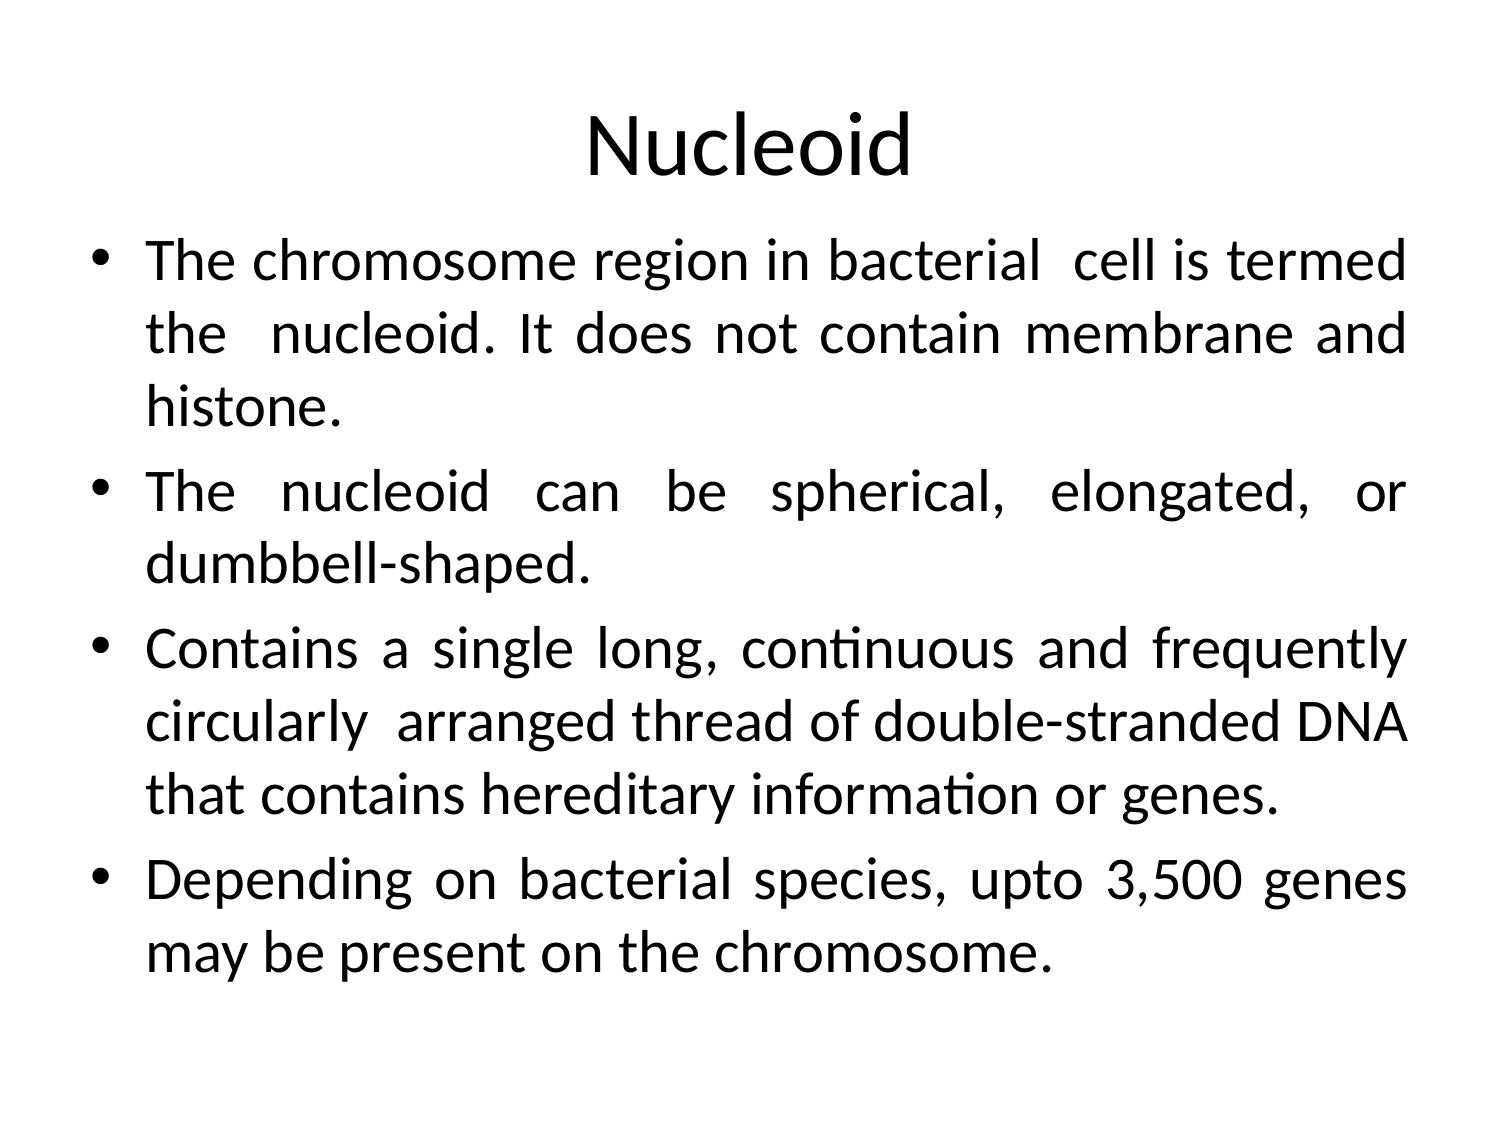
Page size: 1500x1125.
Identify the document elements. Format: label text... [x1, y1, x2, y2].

title Nucleoid [75, 45, 1425, 212]
list The chromosome region in bacterial cell is termed the nucleoid. It does not contain membrane and histone. The nucleoid can be spherical, elongated, or dumbbell-shaped. Contains a single long, continuous and frequently circularly arranged thread of double-stranded DNA that contains hereditary information or genes. Depending on bacterial species, upto 3,500 genes may be present on the chromosome. [75, 212, 1425, 1005]
